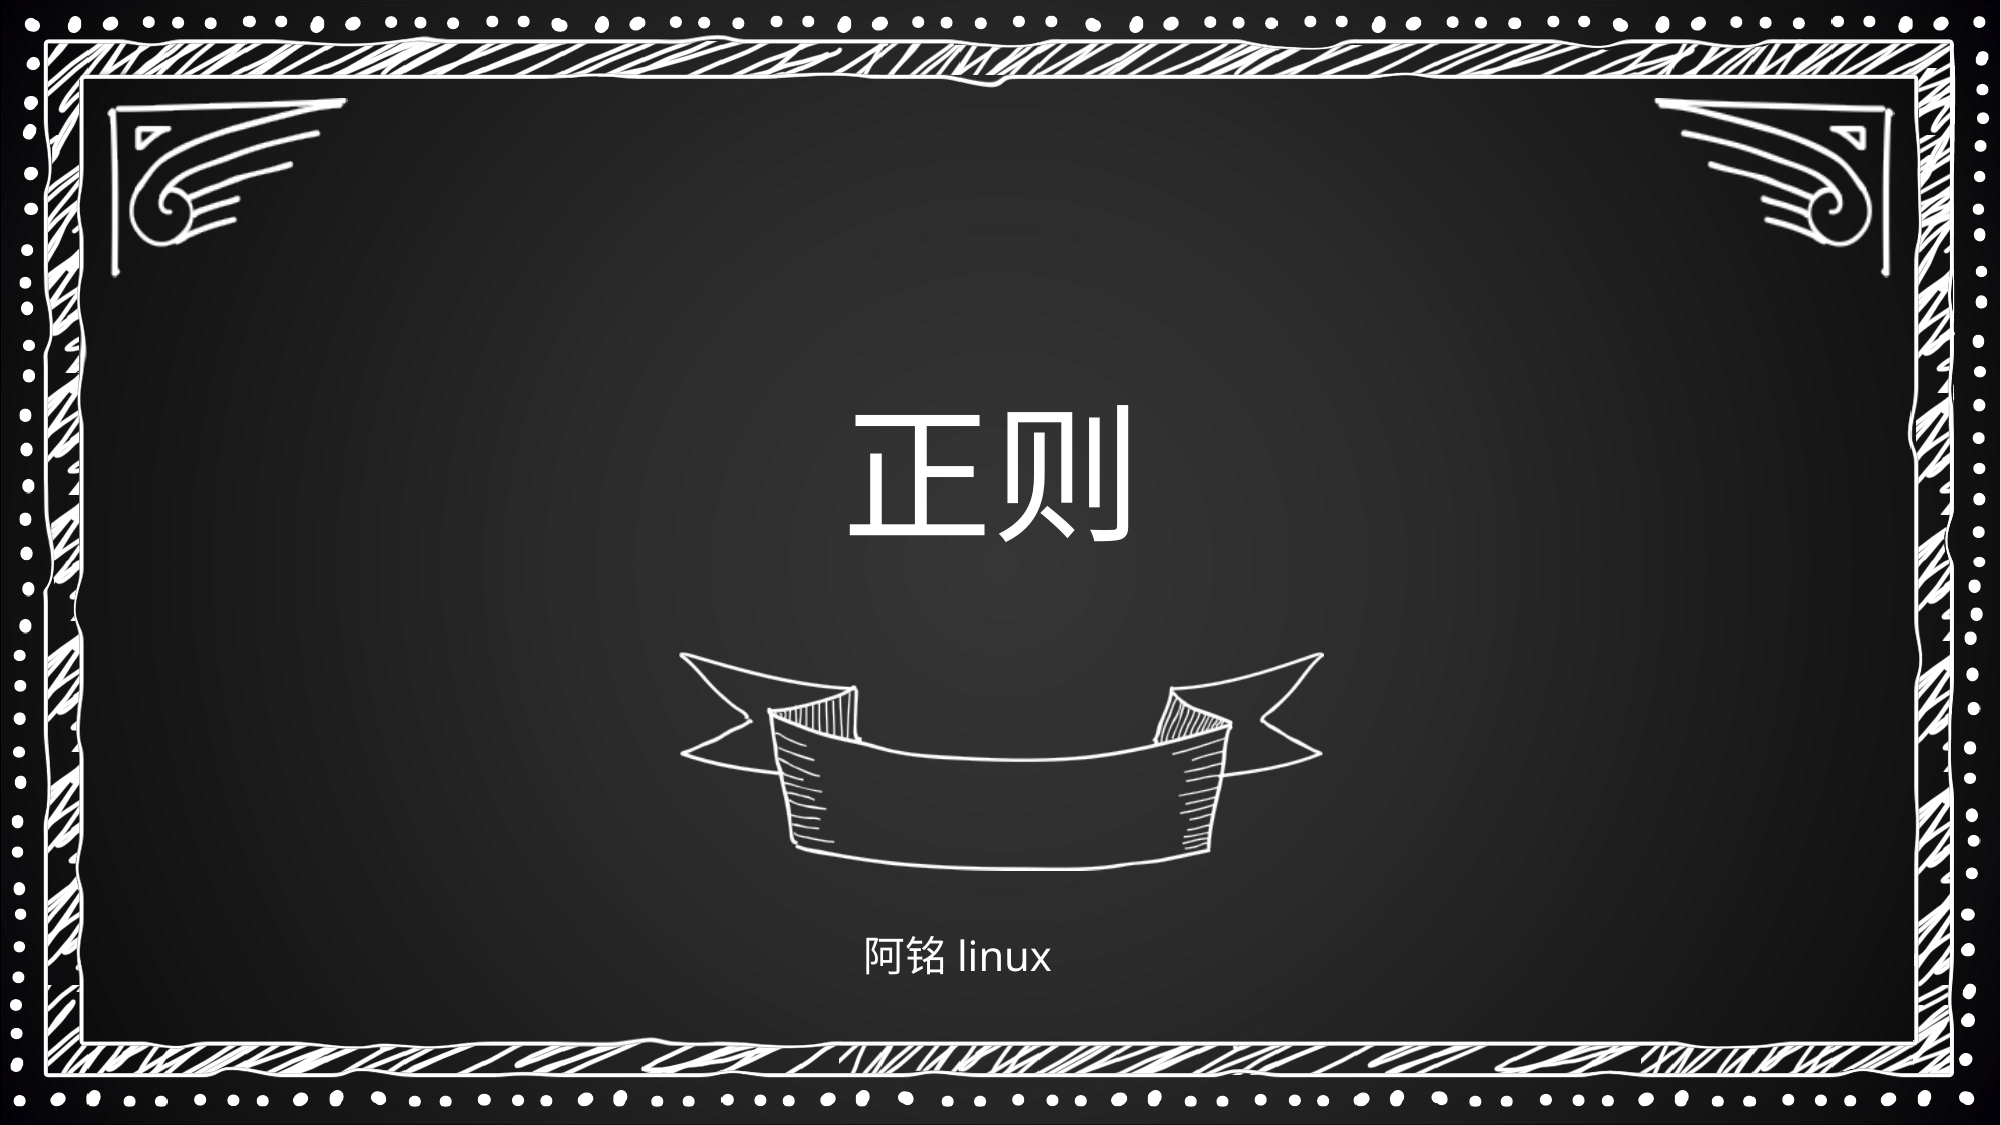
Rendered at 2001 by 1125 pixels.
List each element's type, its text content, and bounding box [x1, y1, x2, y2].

text_box 阿铭linux [856, 917, 1173, 988]
picture [0, 0, 2001, 1125]
text_box 正则 [456, 372, 1529, 568]
